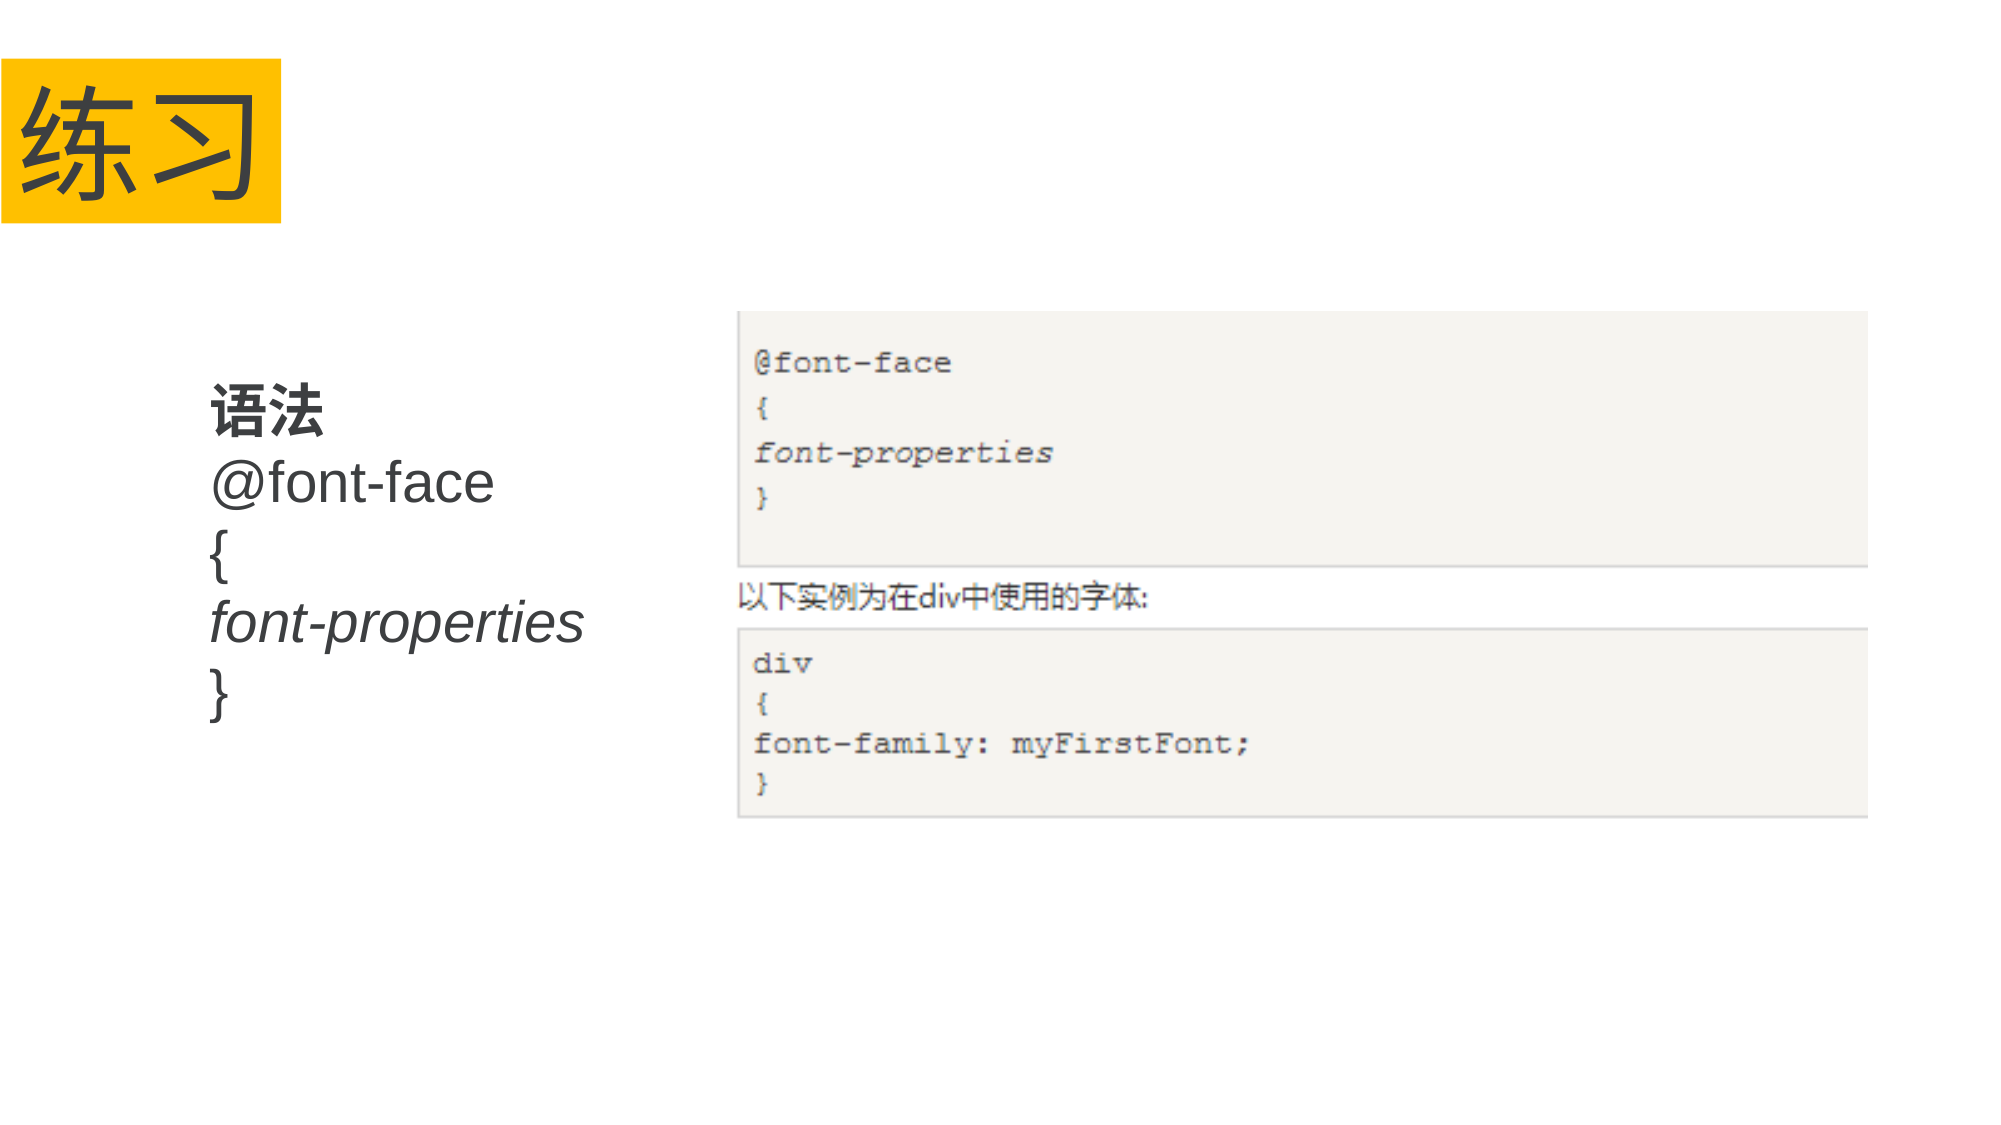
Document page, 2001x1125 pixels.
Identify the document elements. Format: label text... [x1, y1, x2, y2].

picture [733, 311, 1868, 833]
text_box 练习 [1, 58, 282, 224]
text_box 语法 @font-face { font-properties } [194, 366, 673, 731]
